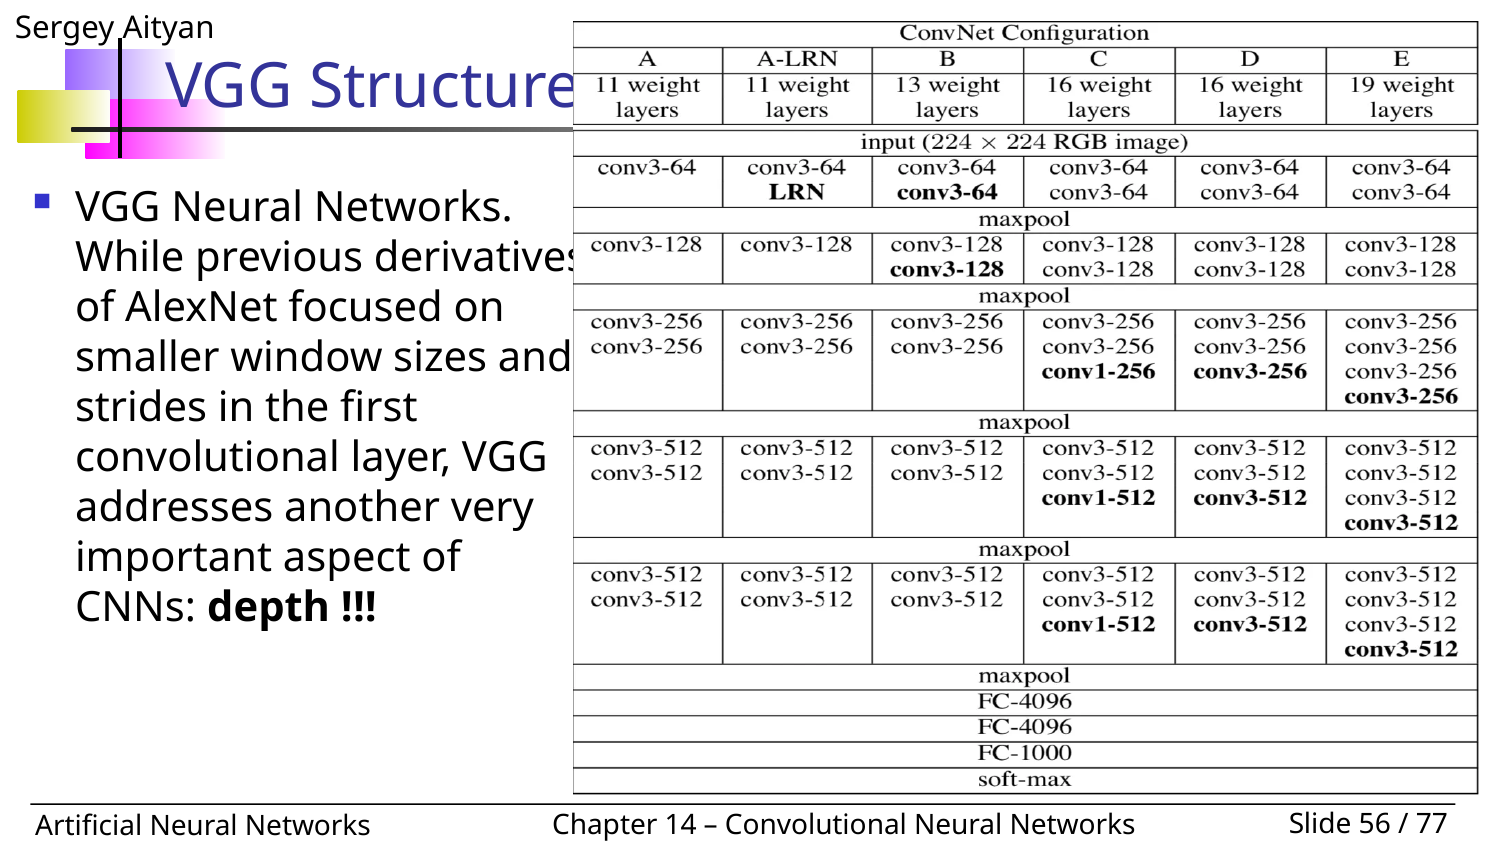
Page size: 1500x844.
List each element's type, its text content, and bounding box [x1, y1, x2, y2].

picture [573, 21, 1479, 798]
list VGG Neural Networks. While previous derivatives of AlexNet focused on smaller window sizes and strides in the first convolutional layer, VGG addresses another very important aspect of CNNs: depth !!! [17, 171, 568, 739]
title VGG Structure [150, 46, 568, 128]
